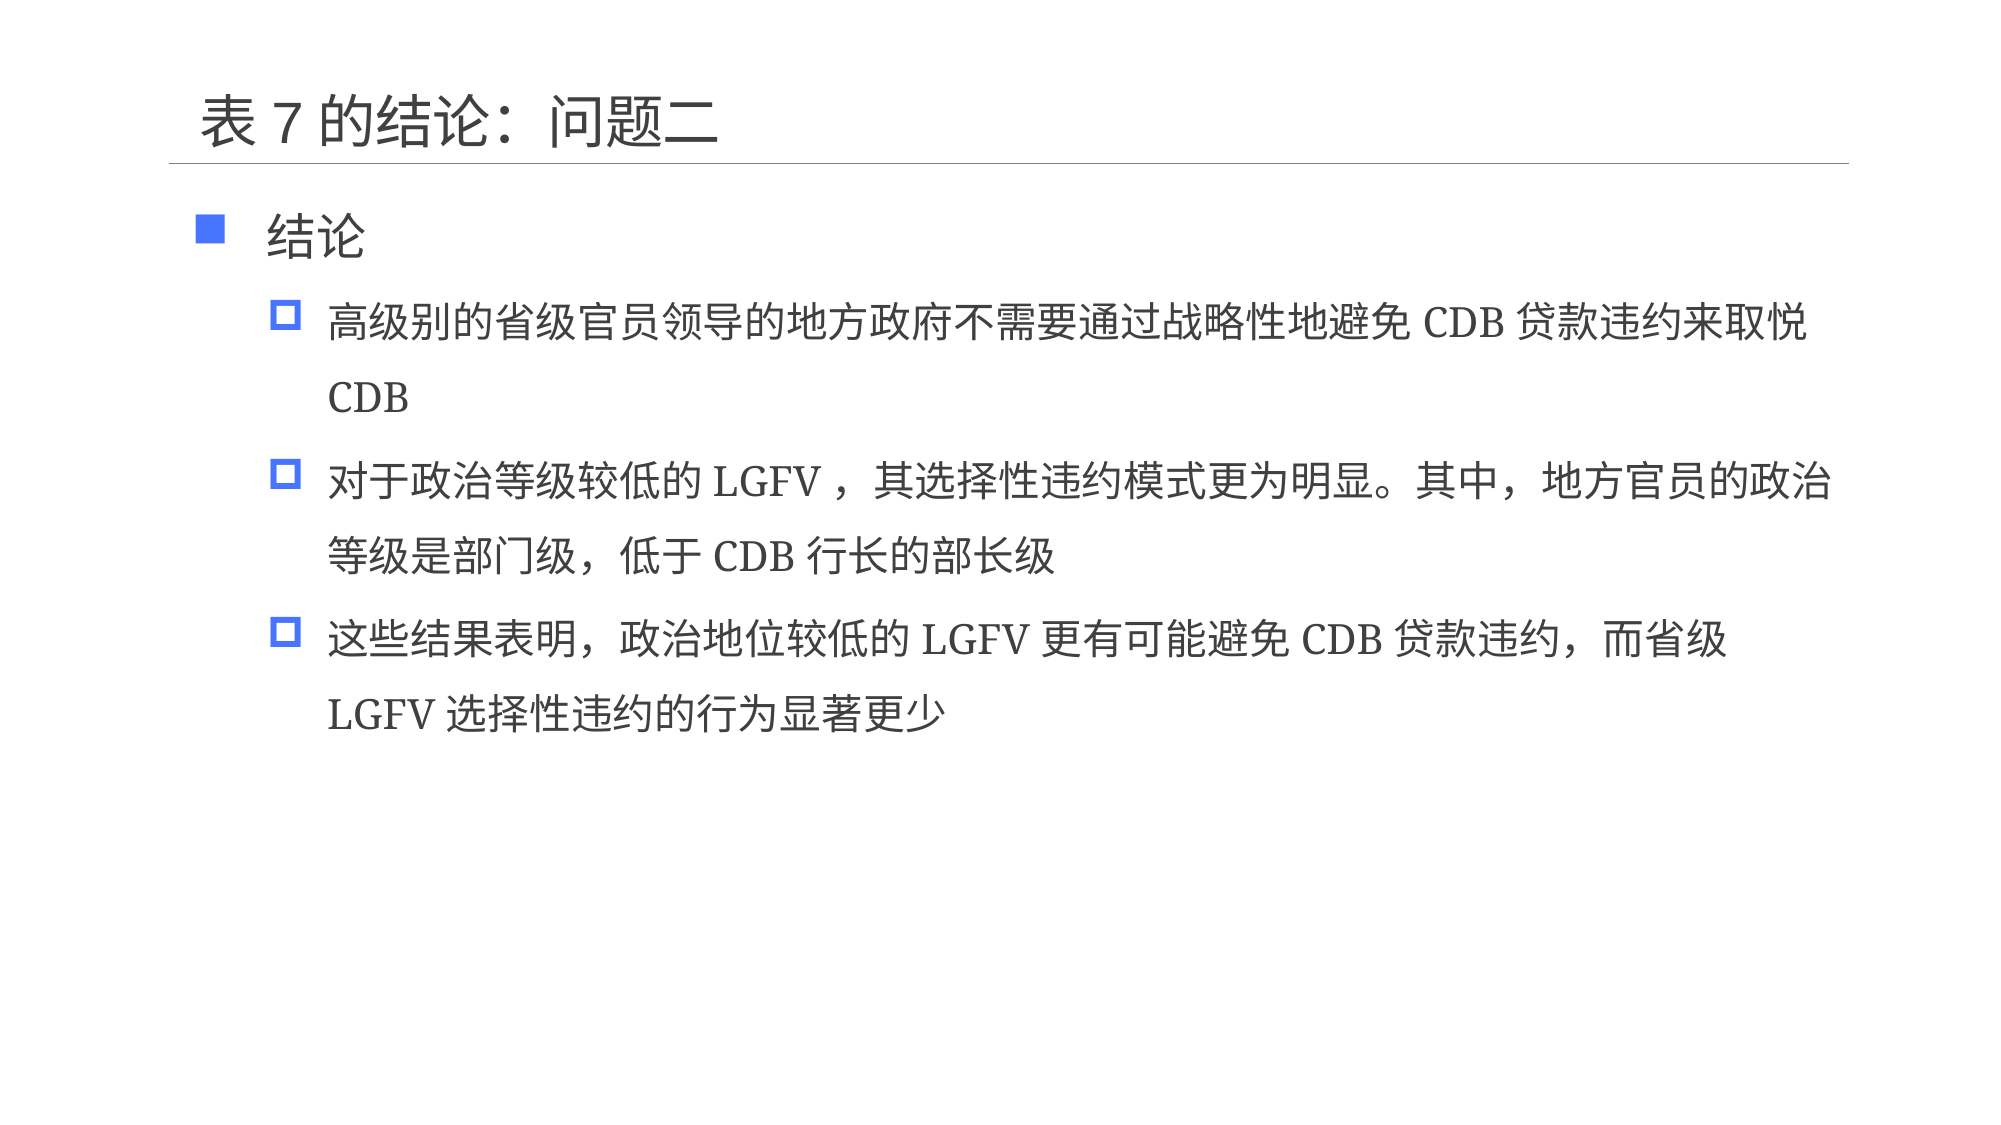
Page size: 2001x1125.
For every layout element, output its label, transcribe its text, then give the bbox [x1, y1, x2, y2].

title 表7的结论：问题二 [184, 47, 1835, 163]
list 结论 高级别的省级官员领导的地方政府不需要通过战略性地避免CDB贷款违约来取悦CDB 对于政治等级较低的LGFV，其选择性违约模式更为明显。其中，地方官员的政治等级是部门级，低于CDB行长的部长级 这些结果表明，政治地位较低的LGFV更有可能避免CDB贷款违约，而省级LGFV选择性违约的行为显著更少 [184, 198, 1835, 1056]
